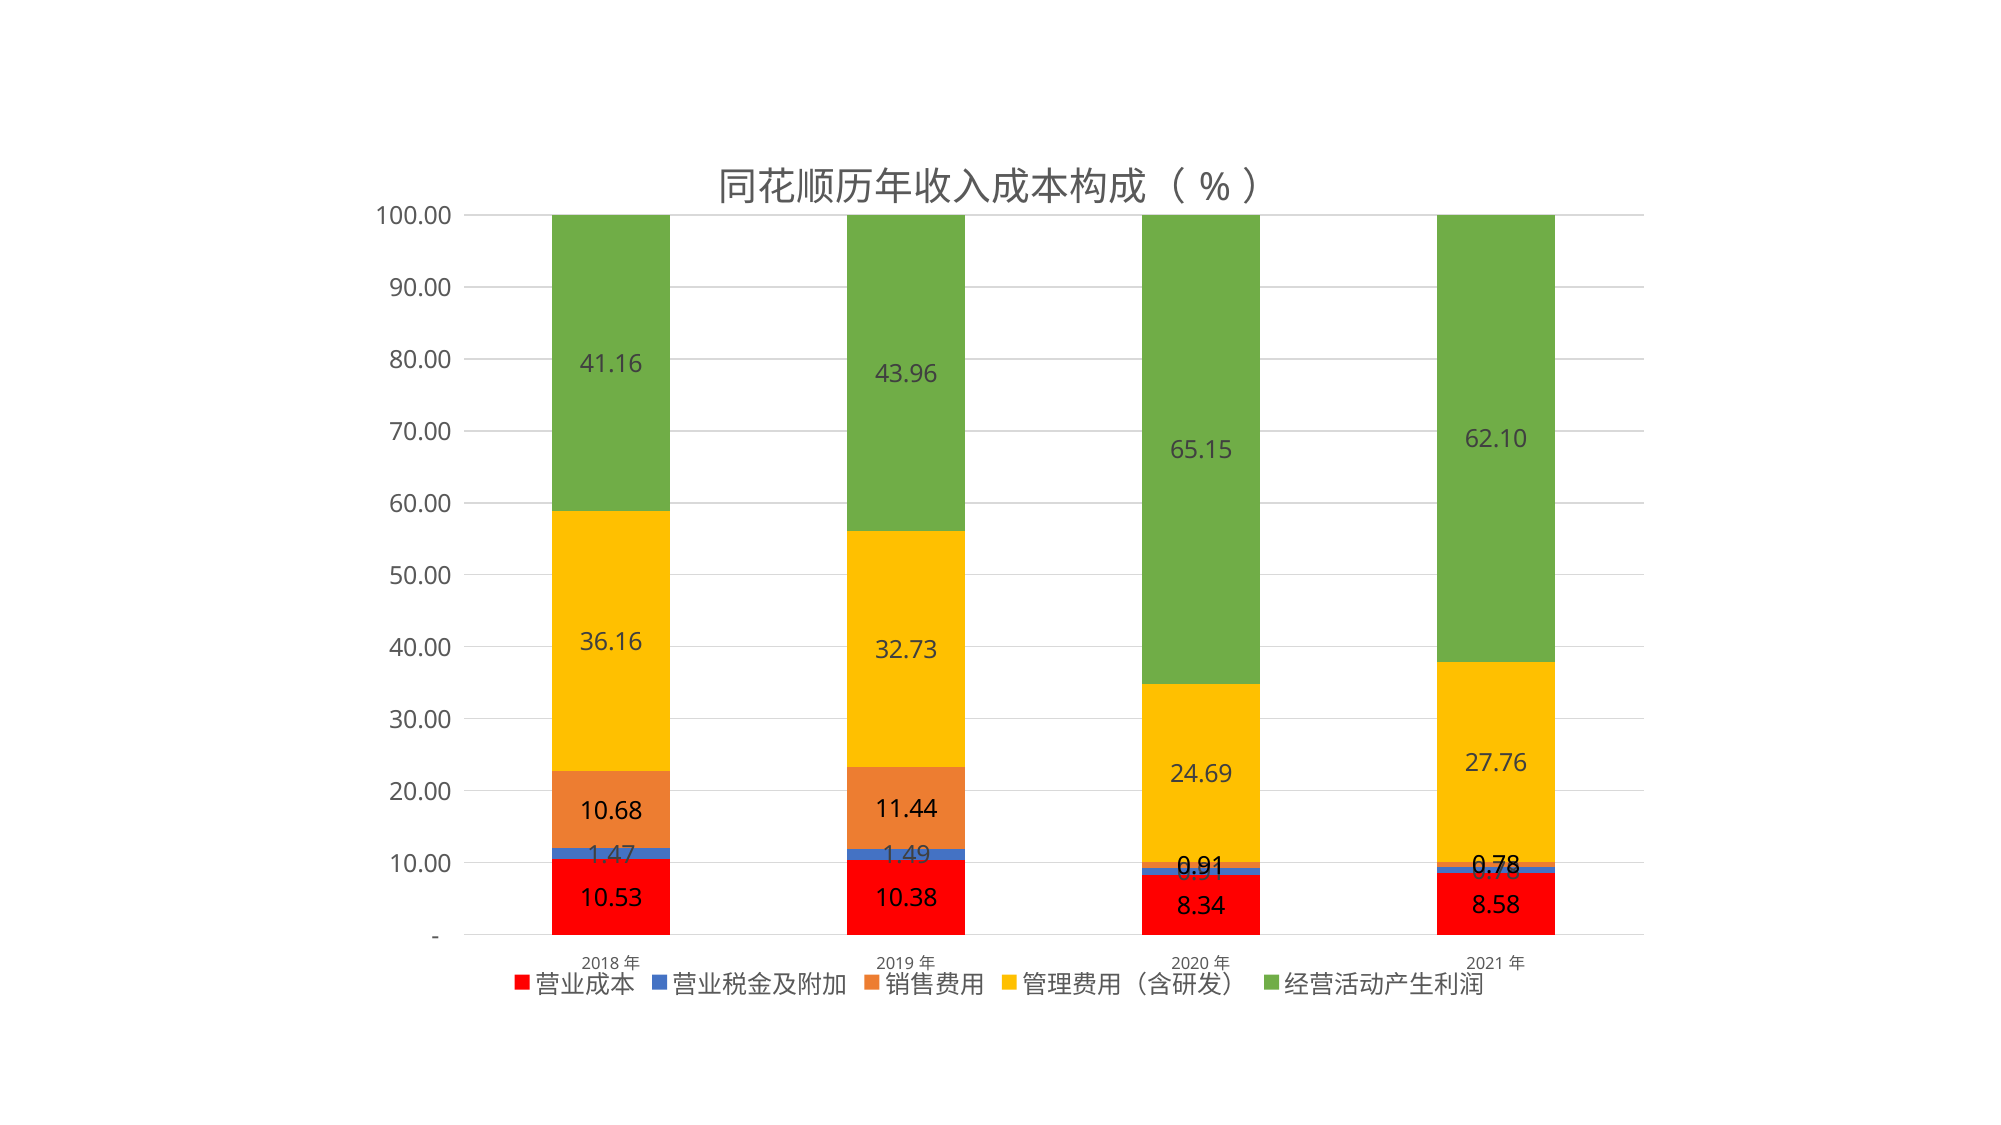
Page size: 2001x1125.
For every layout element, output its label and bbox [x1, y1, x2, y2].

chart [333, 117, 1667, 1007]
